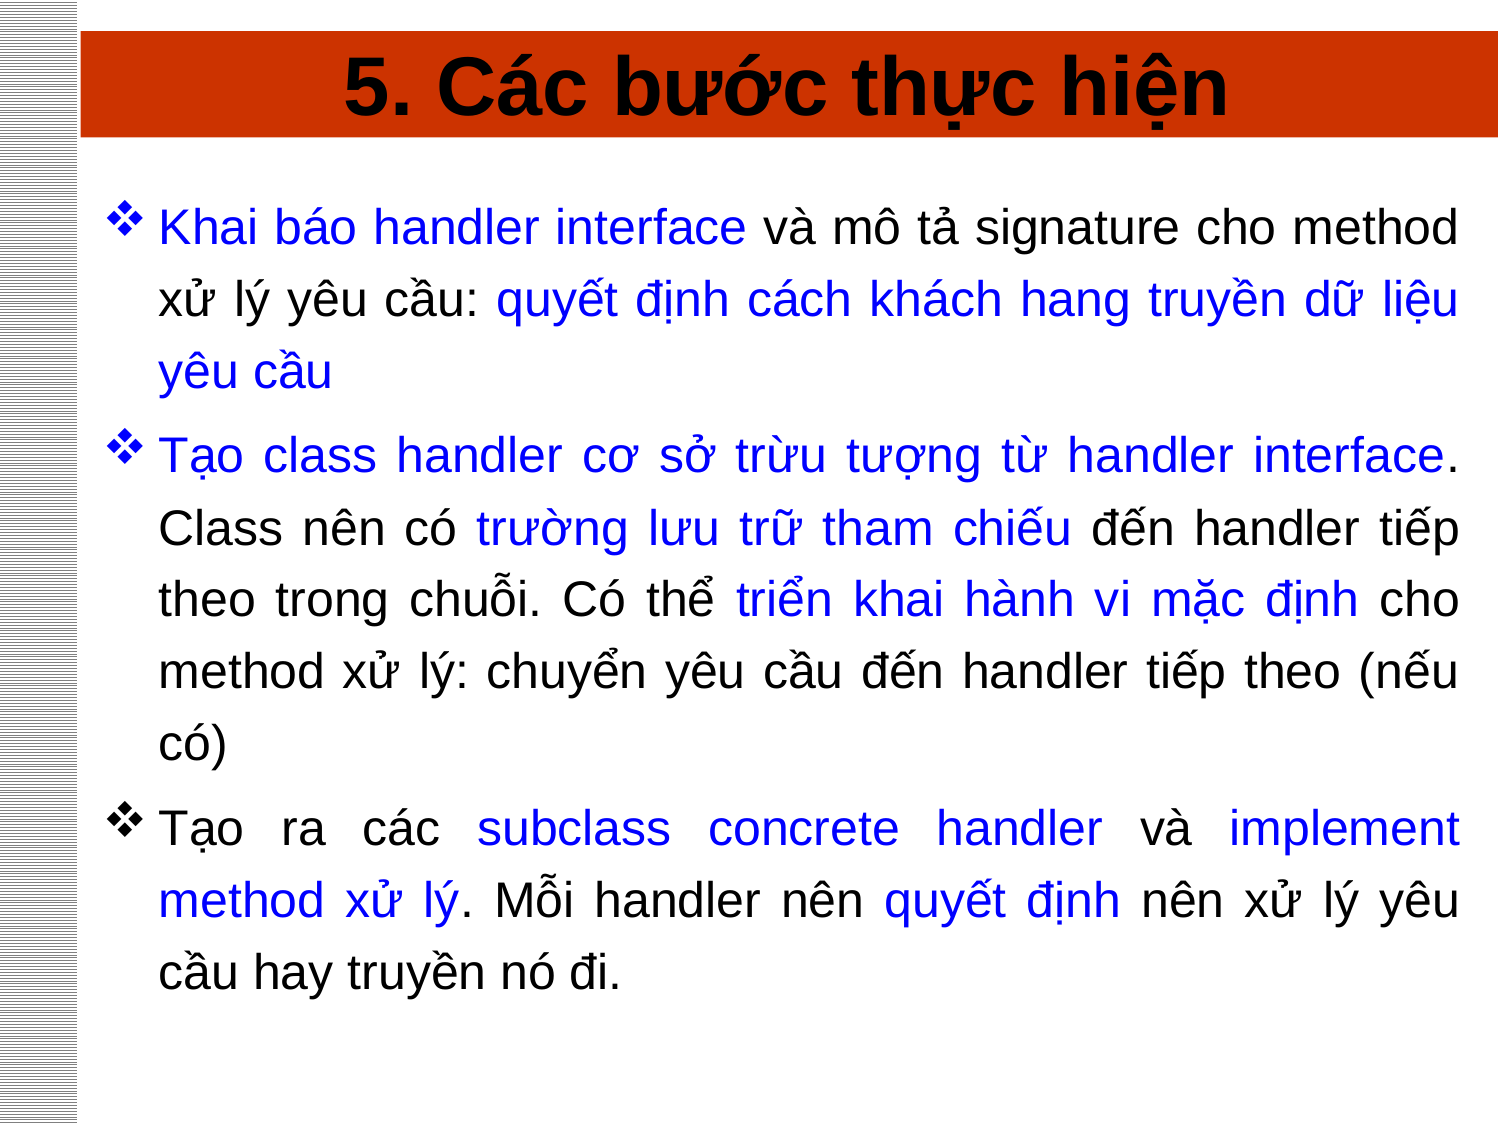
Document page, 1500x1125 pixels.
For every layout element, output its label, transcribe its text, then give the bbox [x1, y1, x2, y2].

title 5. Các bước thực hiện [75, 24, 1500, 138]
list Khai báo handler interface và mô tả signature cho method xử lý yêu cầu: quyết định cách khách hang truyền dữ liệu yêu cầu Tạo class handler cơ sở trừu tượng từ handler interface. Class nên có trường lưu trữ tham chiếu đến handler tiếp theo trong chuỗi. Có thể triển khai hành vi mặc định cho method xử lý: chuyển yêu cầu đến handler tiếp theo (nếu có) Tạo ra các subclass concrete handler và implement method xử lý. Mỗi handler nên quyết định nên xử lý yêu cầu hay truyền nó đi. [87, 174, 1475, 1100]
